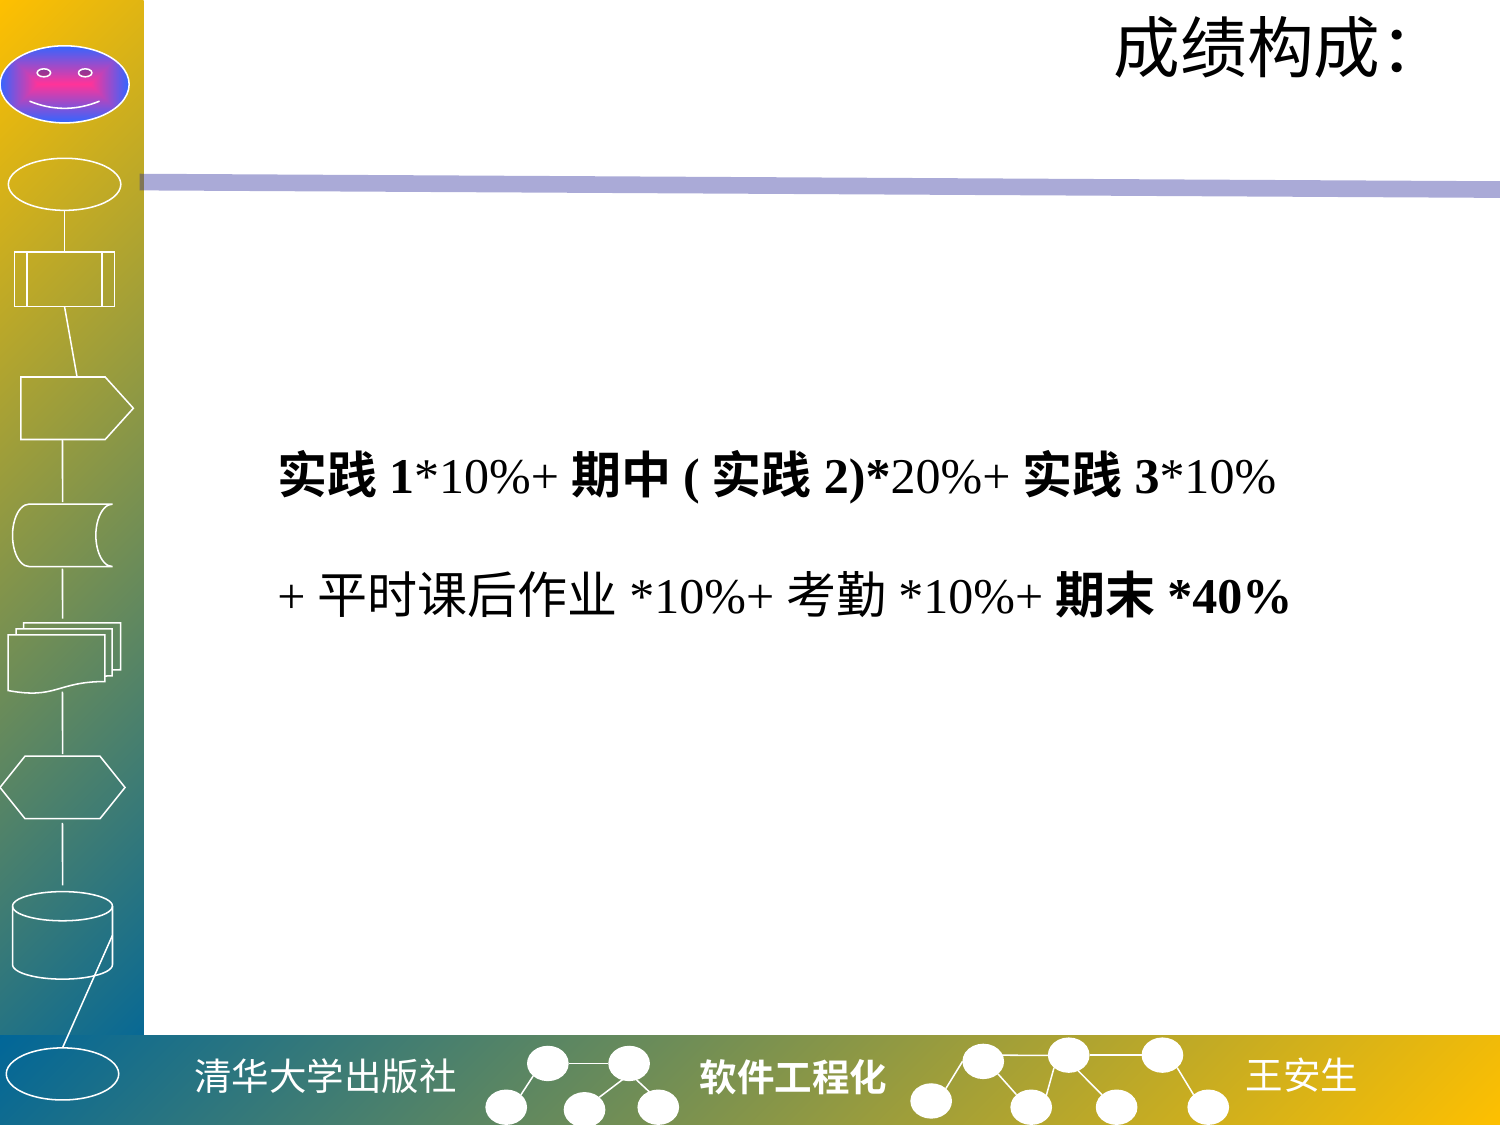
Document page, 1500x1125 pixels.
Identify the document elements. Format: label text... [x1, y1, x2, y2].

text_box 实践1*10%+期中(实践2)*20%+实践3*10% +平时课后作业*10%+考勤*10%+期末*40% [262, 435, 1350, 631]
title 成绩构成： [187, 24, 1463, 147]
